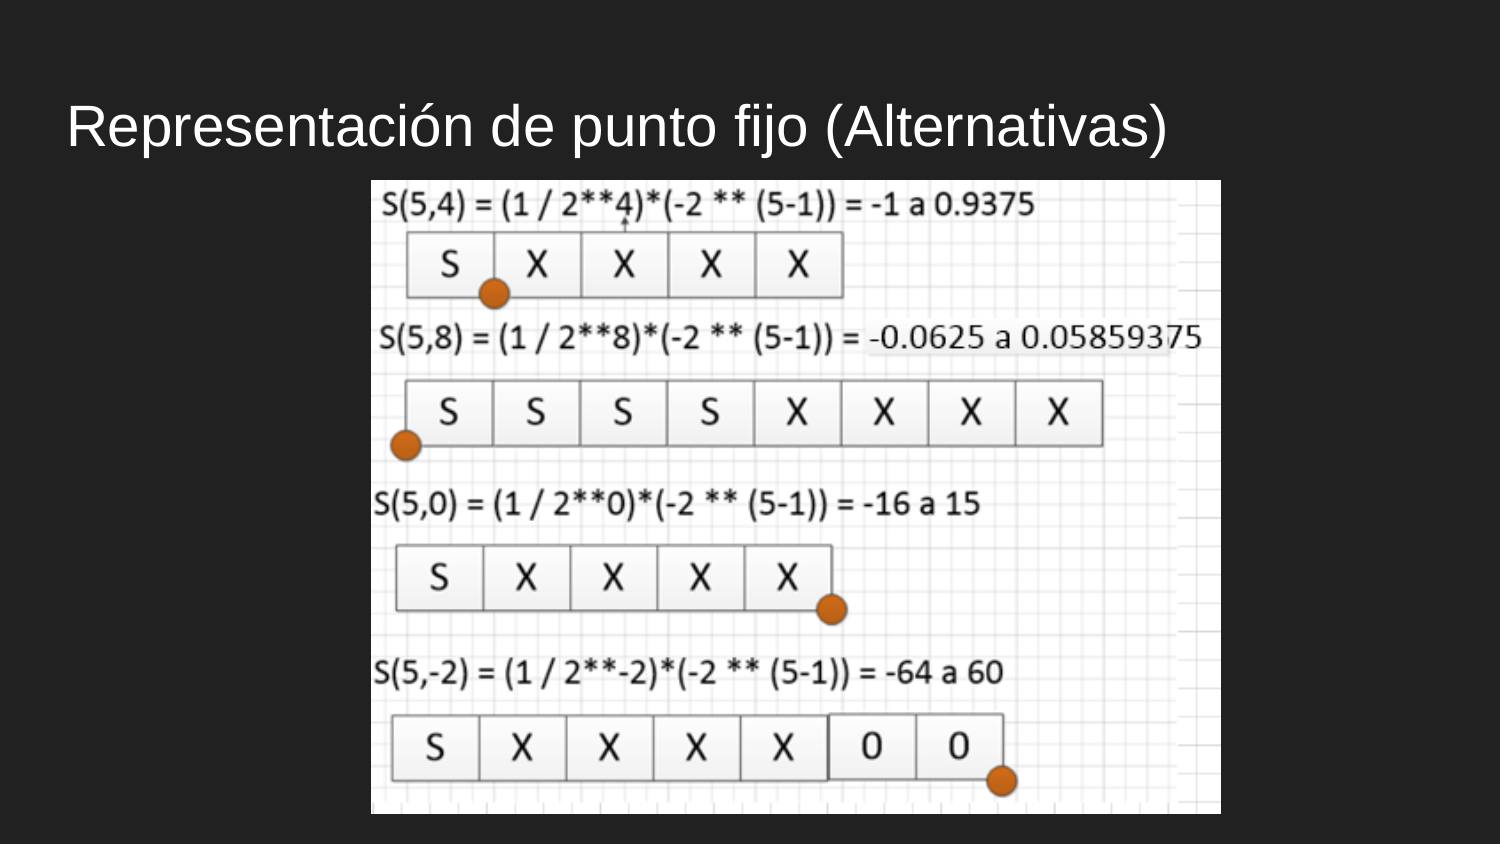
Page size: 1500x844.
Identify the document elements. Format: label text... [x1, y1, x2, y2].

title Representación de punto fijo (Alternativas) [51, 72, 1449, 167]
picture [371, 180, 1221, 814]
